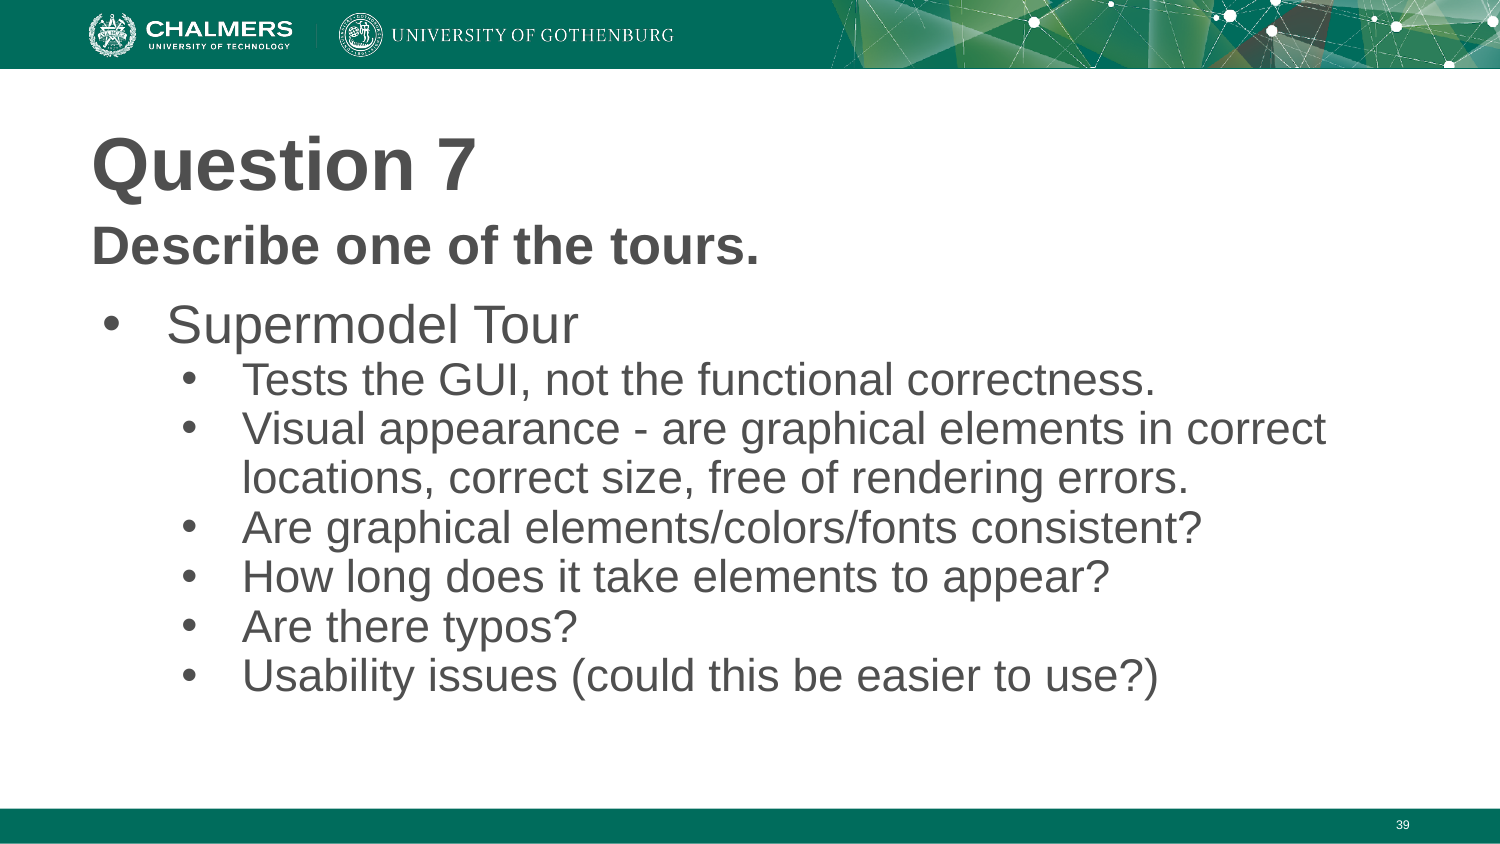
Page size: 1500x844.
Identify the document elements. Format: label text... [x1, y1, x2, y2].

slide_number ‹#› [1074, 809, 1425, 844]
list Describe one of the tours. Supermodel Tour Tests the GUI, not the functional correctness. Visual appearance - are graphical elements in correct locations, correct size, free of rendering errors. Are graphical elements/colors/fonts consistent? How long does it take elements to appear? Are there typos? Usability issues (could this be easier to use?) [76, 210, 1425, 782]
picture [759, 0, 1500, 68]
picture [64, 0, 696, 85]
title Question 7 [76, 100, 1425, 210]
